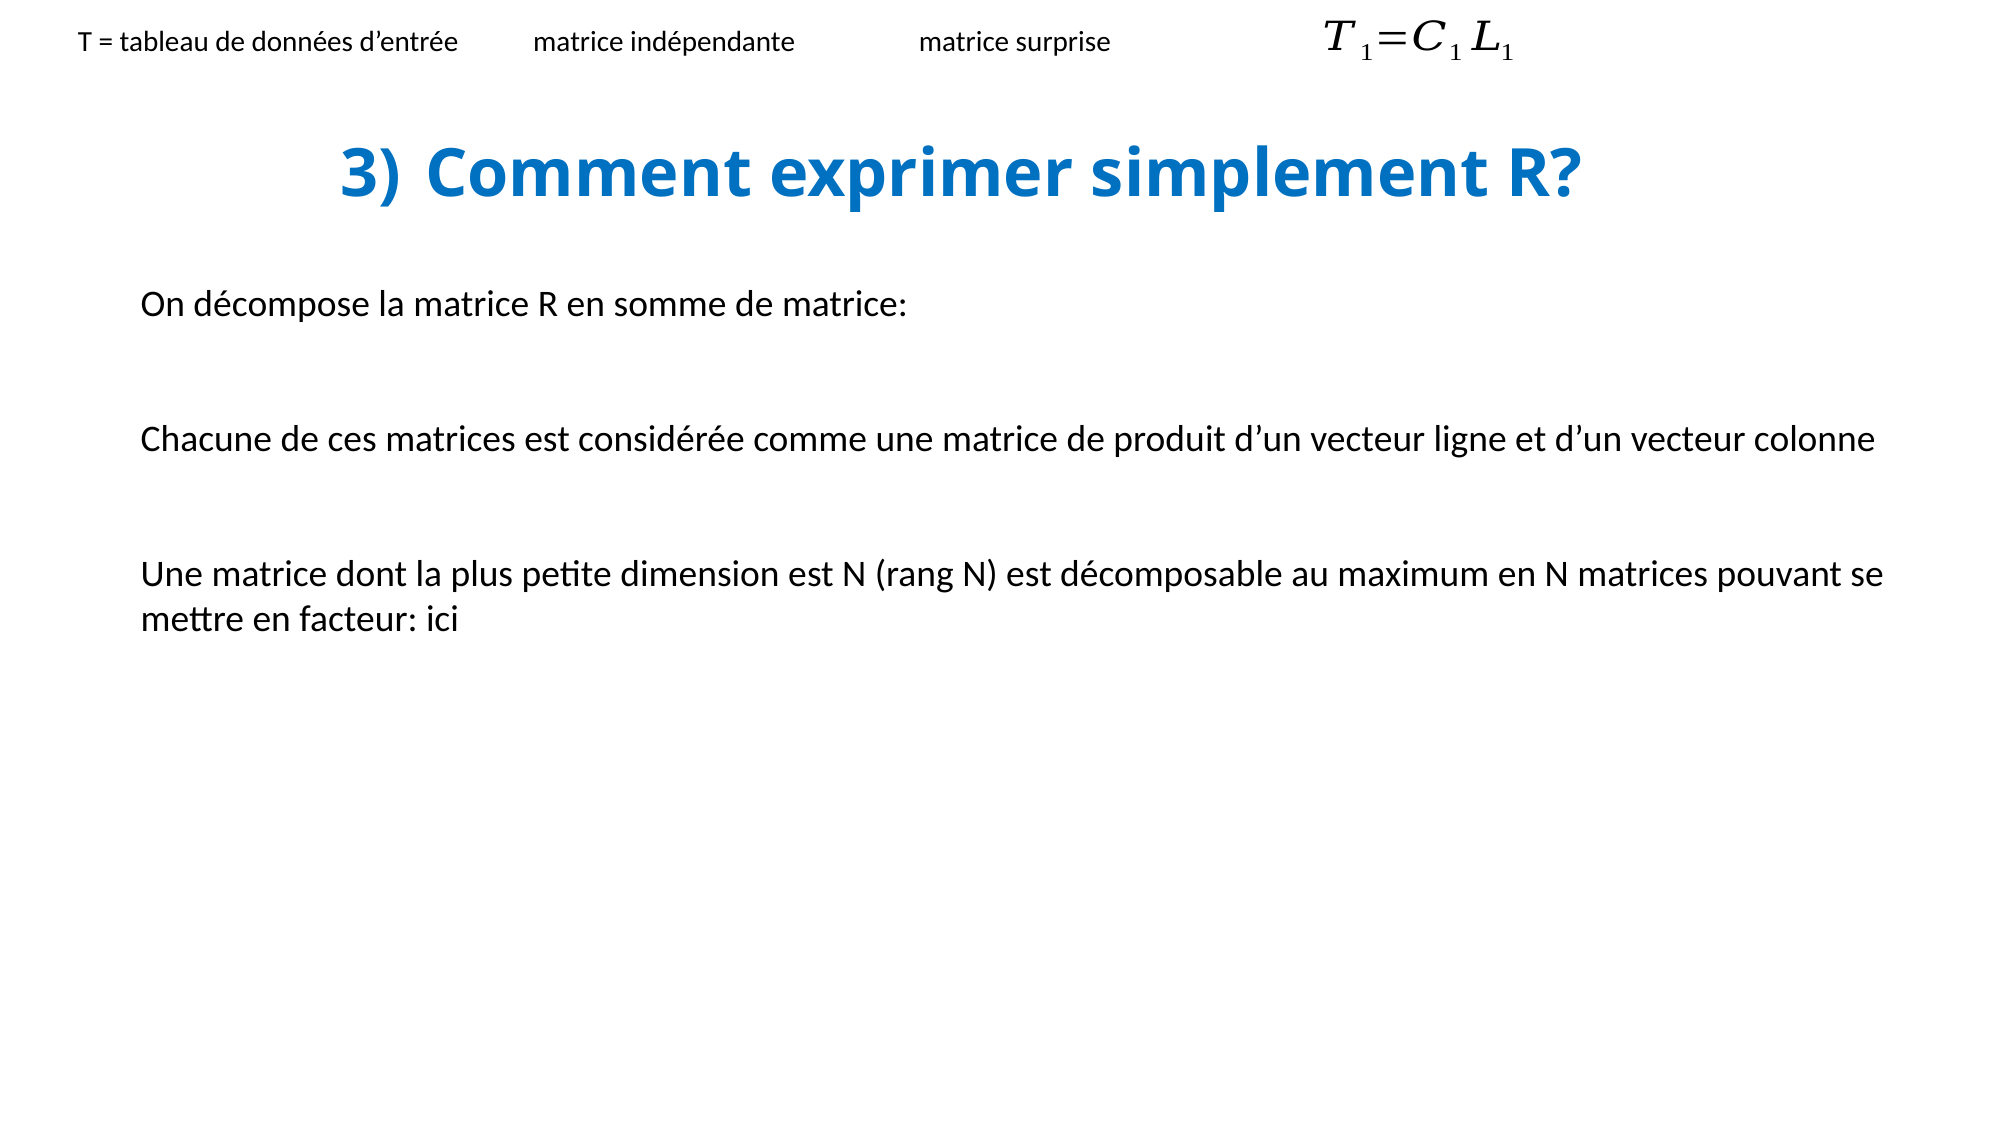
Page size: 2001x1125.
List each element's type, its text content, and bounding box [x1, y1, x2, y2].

title Comment exprimer simplement R? [99, 108, 1825, 241]
text_box T = tableau de données d’entrée [63, 14, 482, 65]
